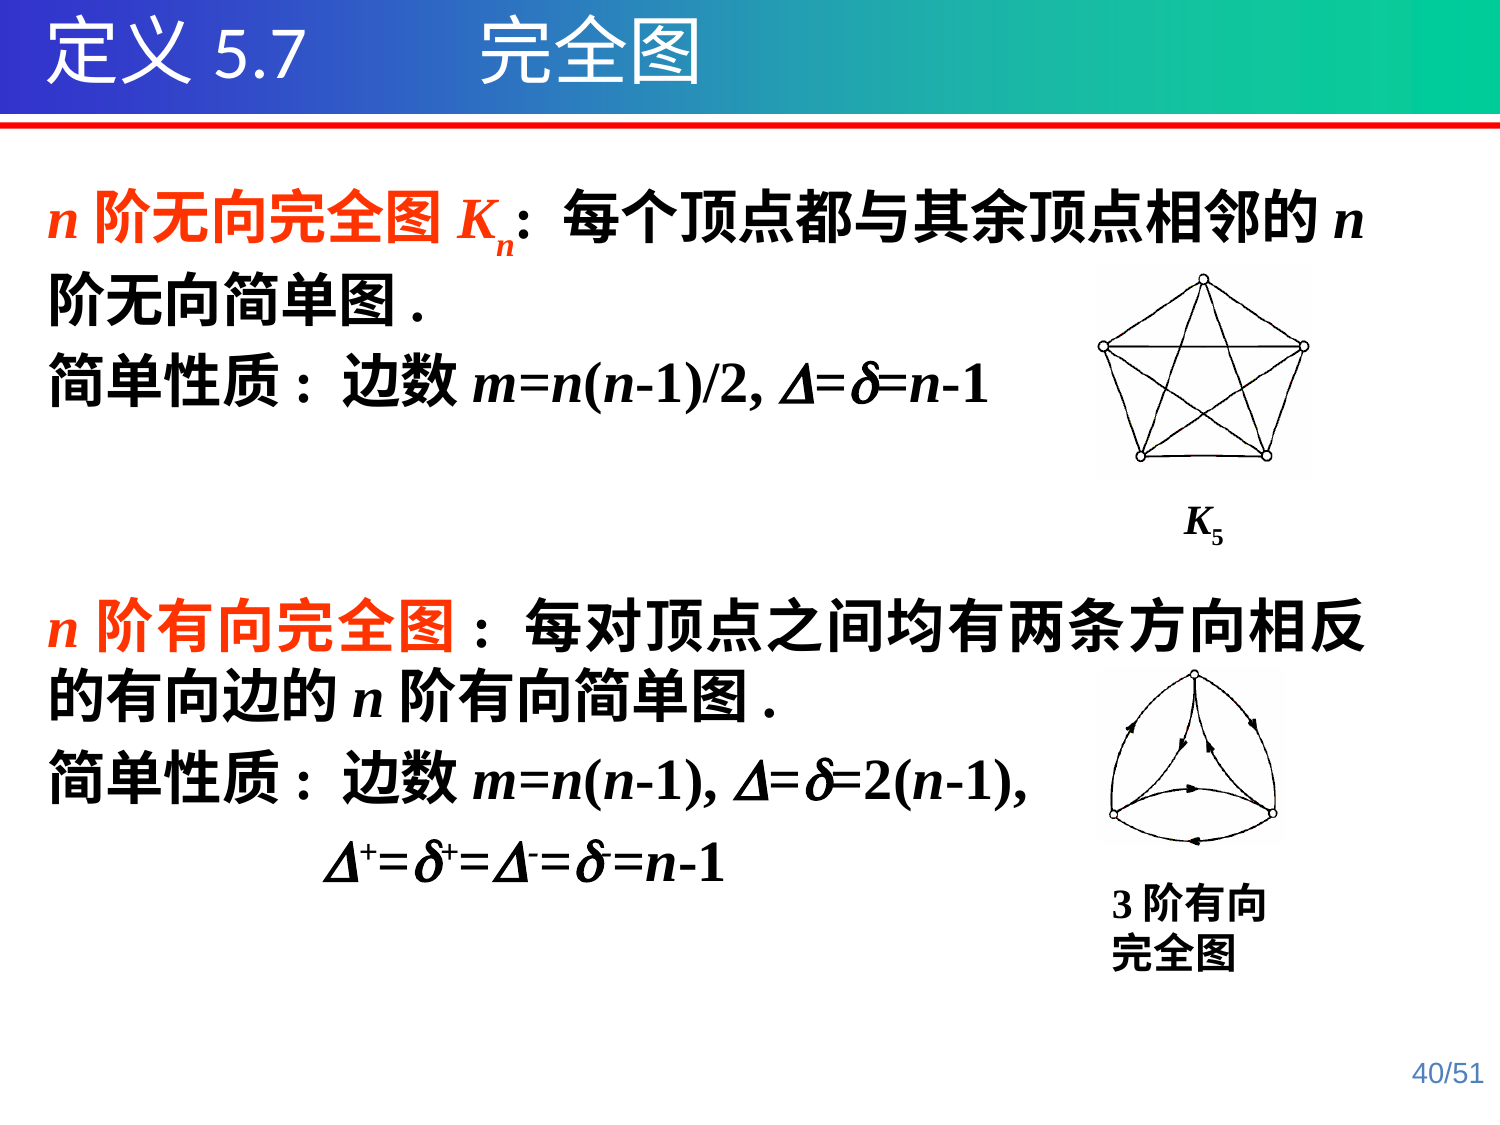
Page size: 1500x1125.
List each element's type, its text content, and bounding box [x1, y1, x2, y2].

text_box n阶无向完全图Kn: 每个顶点都与其余顶点相邻的n阶无向简单图. 简单性质: 边数m=n(n-1)/2, ==n-1 n阶有向完全图: 每对顶点之间均有两条方向相反的有向边的n阶有向简单图. 简单性质: 边数m=n(n-1), ==2(n-1), +=+=-=-=n-1 [32, 172, 1383, 958]
title 定义5.7 完全图 [29, 0, 1380, 101]
text_box 3阶有向完全图 [1097, 868, 1320, 984]
picture [1096, 264, 1311, 480]
picture [0, 0, 1500, 114]
text_box K5 [1094, 477, 1329, 558]
picture [1096, 665, 1286, 846]
slide_number 40/51 [1149, 1046, 1500, 1125]
